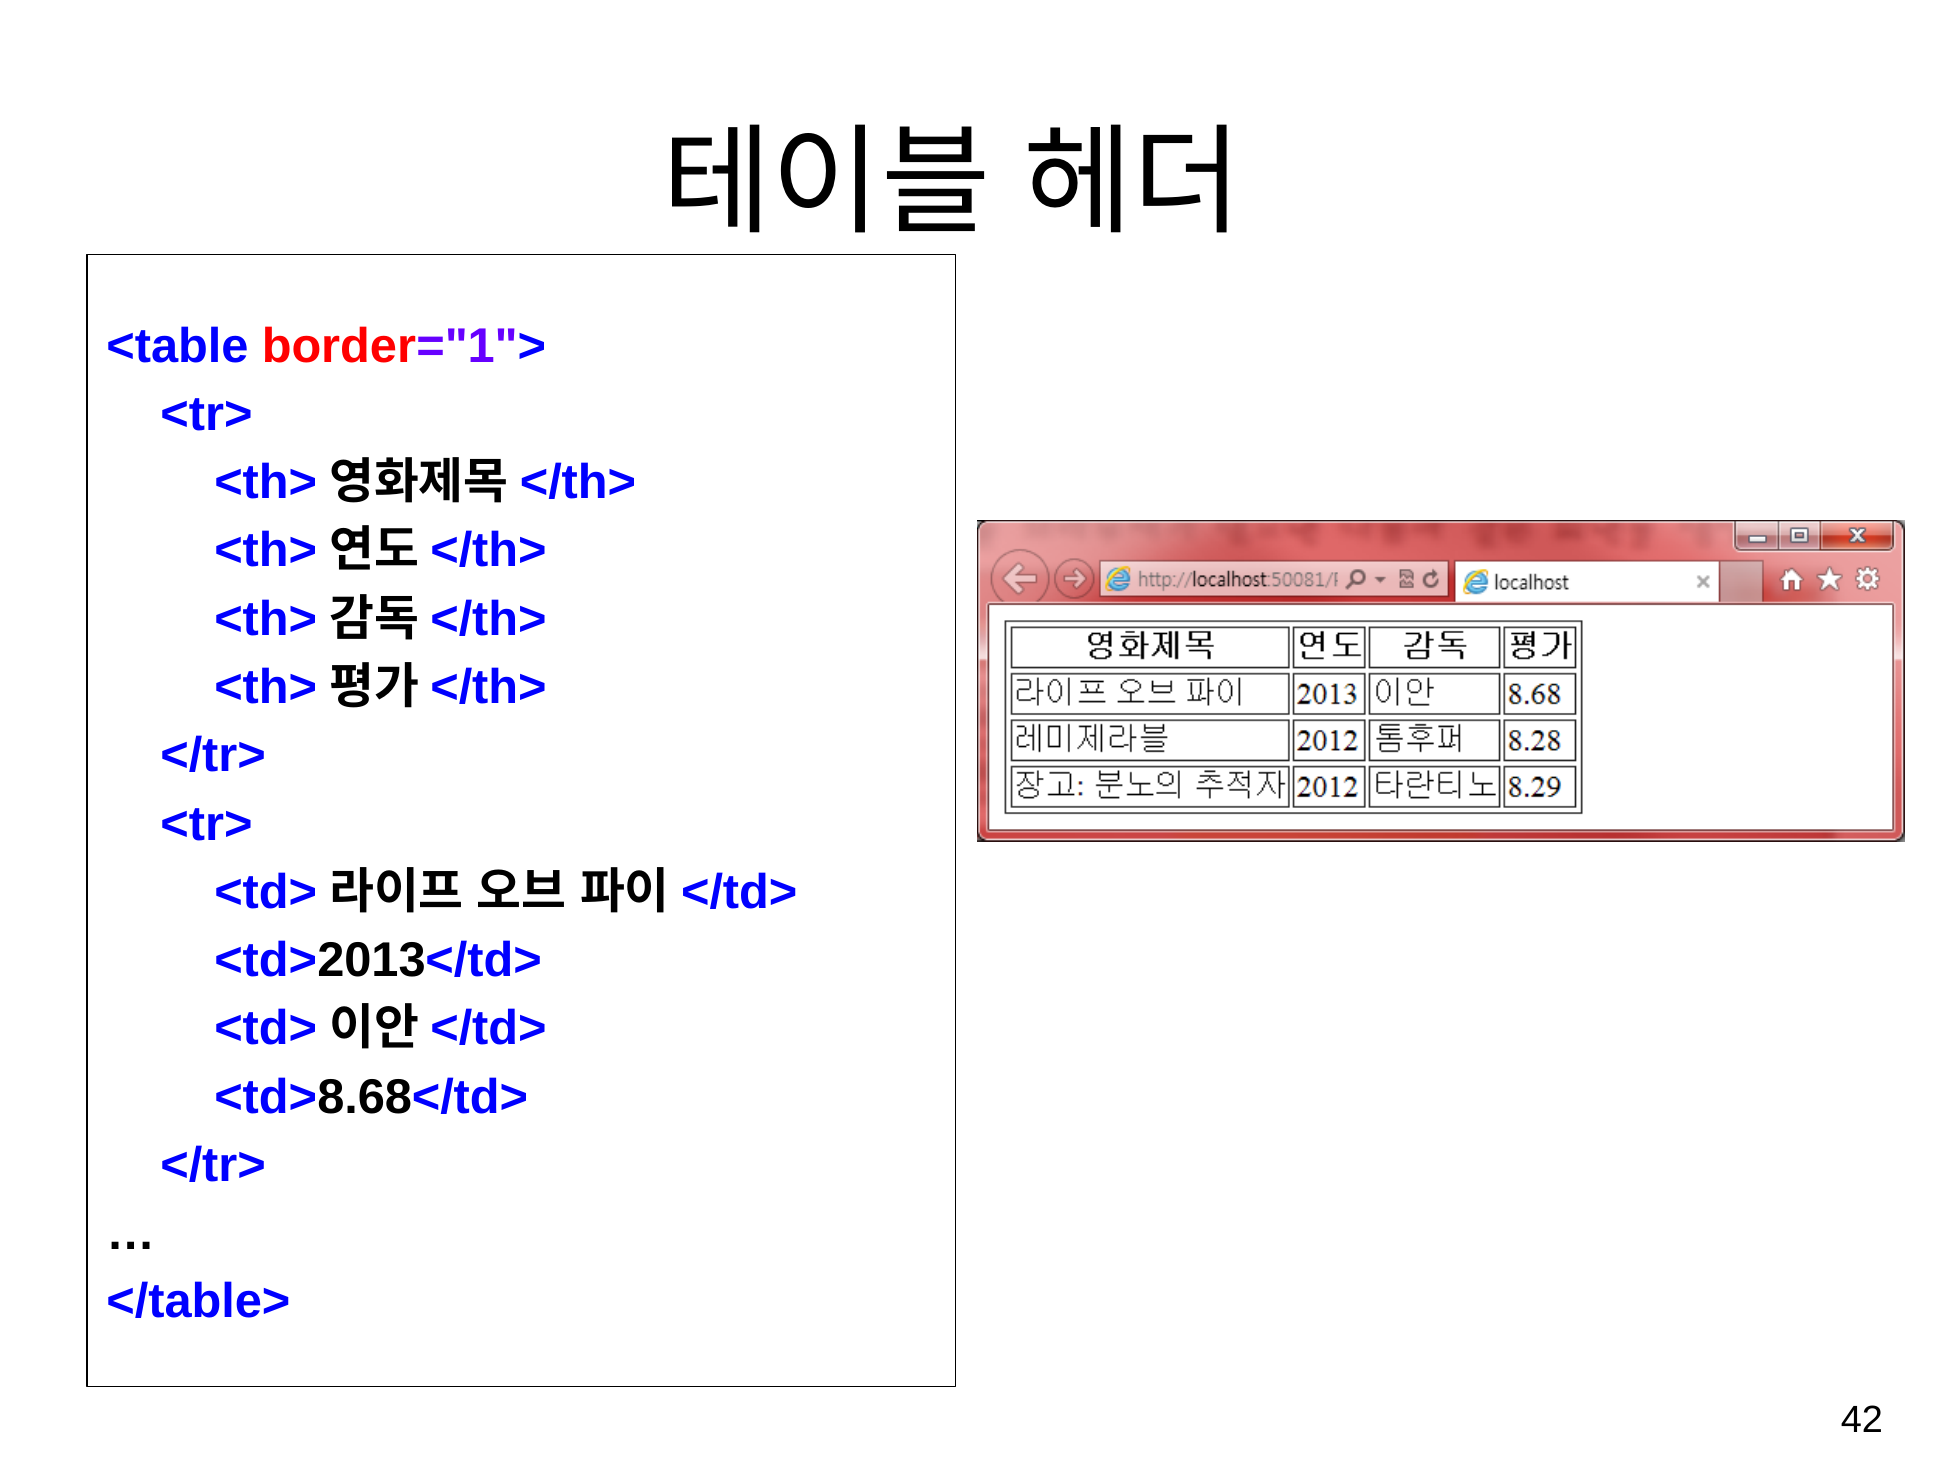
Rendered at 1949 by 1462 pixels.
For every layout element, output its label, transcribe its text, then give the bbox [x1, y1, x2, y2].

slide_number ‹#› [1496, 1372, 1899, 1462]
picture [976, 519, 1905, 843]
title 테이블 헤더 [156, 92, 1749, 255]
text_box <table border="1"> <tr> <th>영화제목</th> <th>연도</th> <th>감독</th> <th>평가</th> </tr> <tr> <td>라이프 오브 파이</td> <td>2013</td> <td>이안</td> <td>8.68</td> </tr> … </table> [86, 254, 956, 1387]
